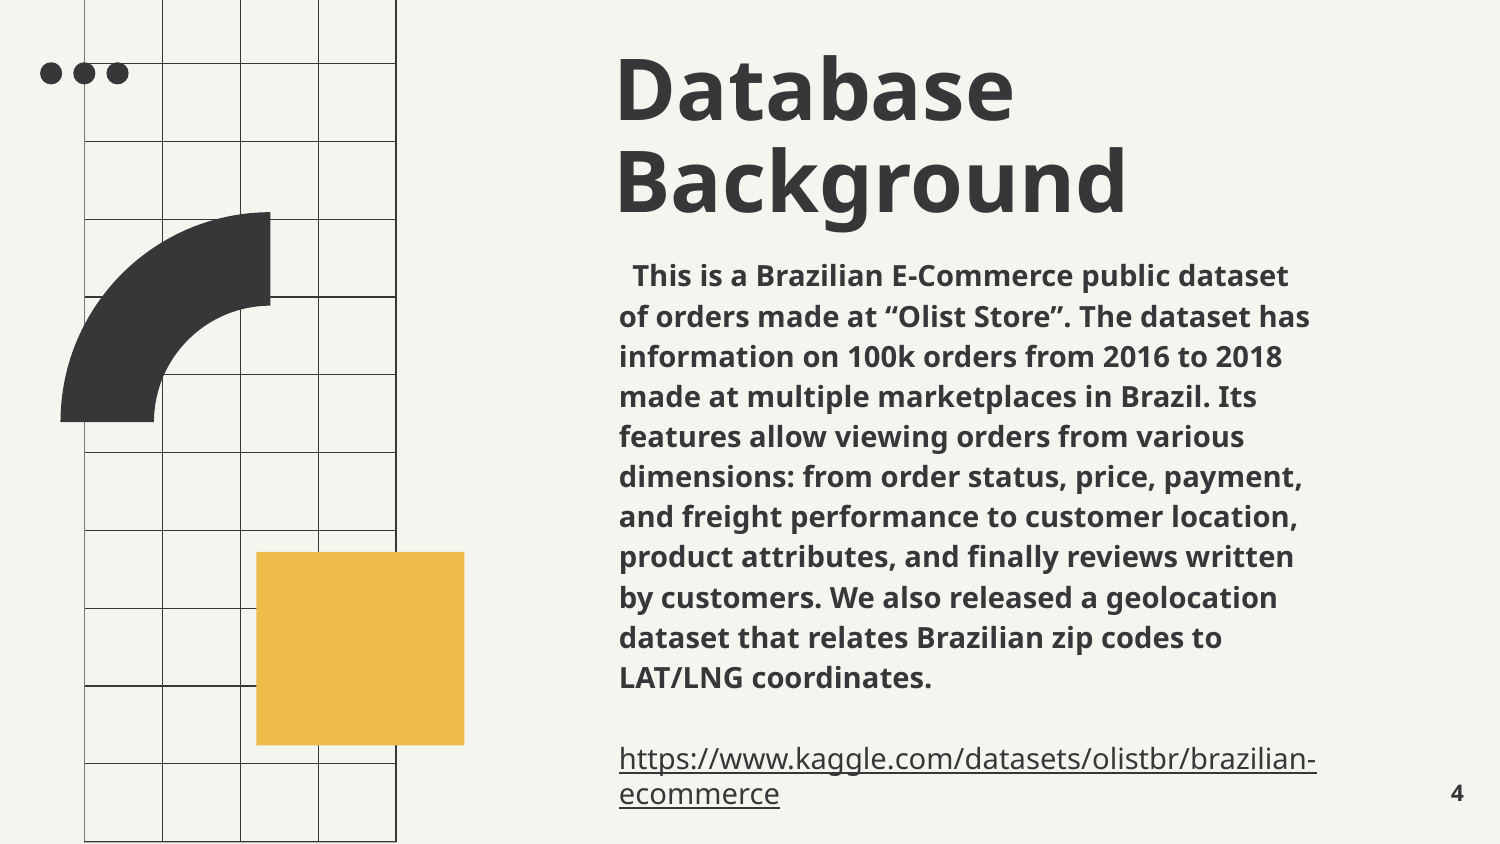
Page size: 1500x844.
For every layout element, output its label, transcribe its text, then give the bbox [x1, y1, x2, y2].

slide_number 4 [1374, 779, 1464, 809]
subtitle This is a Brazilian E-Commerce public dataset of orders made at “Olist Store”. The dataset has information on 100k orders from 2016 to 2018 made at multiple marketplaces in Brazil. Its features allow viewing orders from various dimensions: from order status, price, payment, and freight performance to customer location, product attributes, and finally reviews written by customers. We also released a geolocation dataset that relates Brazilian zip codes to LAT/LNG coordinates. https://www.kaggle.com/datasets/olistbr/brazilian-ecommerce [543, 252, 1325, 297]
title Database Background [613, 0, 1218, 232]
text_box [83, 0, 398, 843]
text_box [402, 551, 465, 746]
text_box [60, 338, 78, 423]
